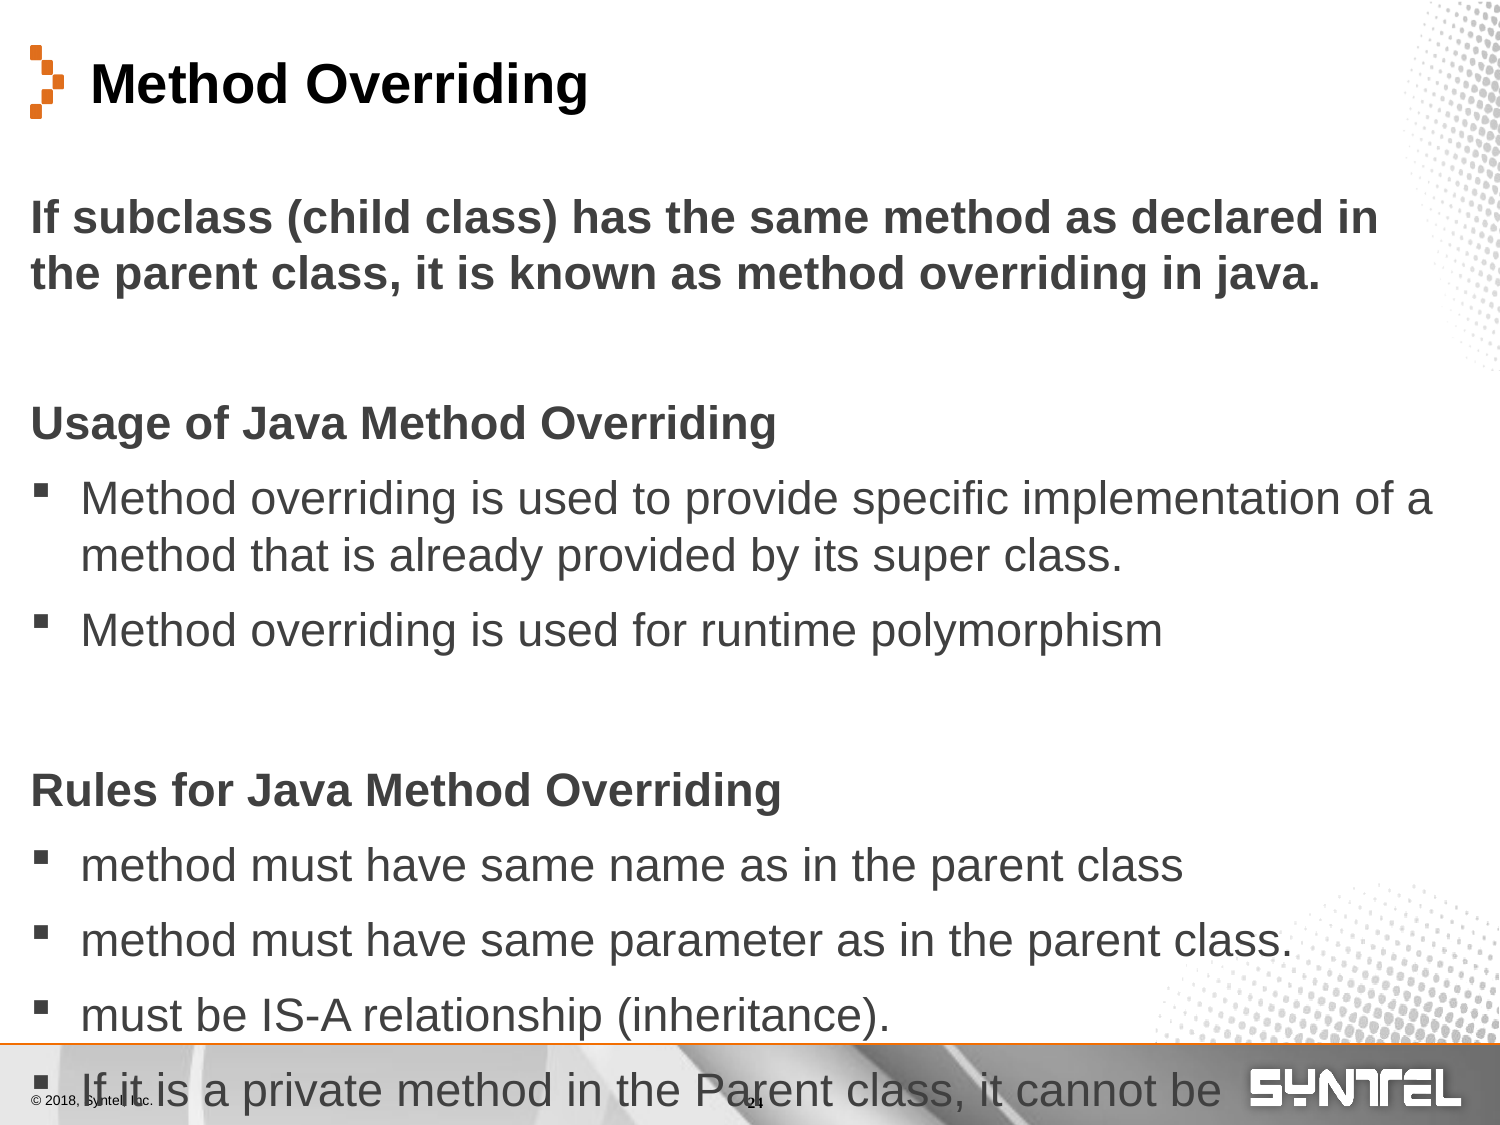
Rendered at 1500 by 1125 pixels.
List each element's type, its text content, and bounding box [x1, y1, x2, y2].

picture [30, 45, 64, 119]
picture [1250, 1069, 1462, 1112]
title Method Overriding [90, 28, 1462, 135]
list If subclass (child class) has the same method as declared in the parent class, it is known as method overriding in java. Usage of Java Method Overriding Method overriding is used to provide specific implementation of a method that is already provided by its super class. Method overriding is used for runtime polymorphism Rules for Java Method Overriding method must have same name as in the parent class method must have same parameter as in the parent class. must be IS-A relationship (inheritance). If it is a private method in the Parent class, it cannot be overridden. Overriding method should have more access or equal access than Parent class method which is overridden. [30, 186, 1461, 1006]
